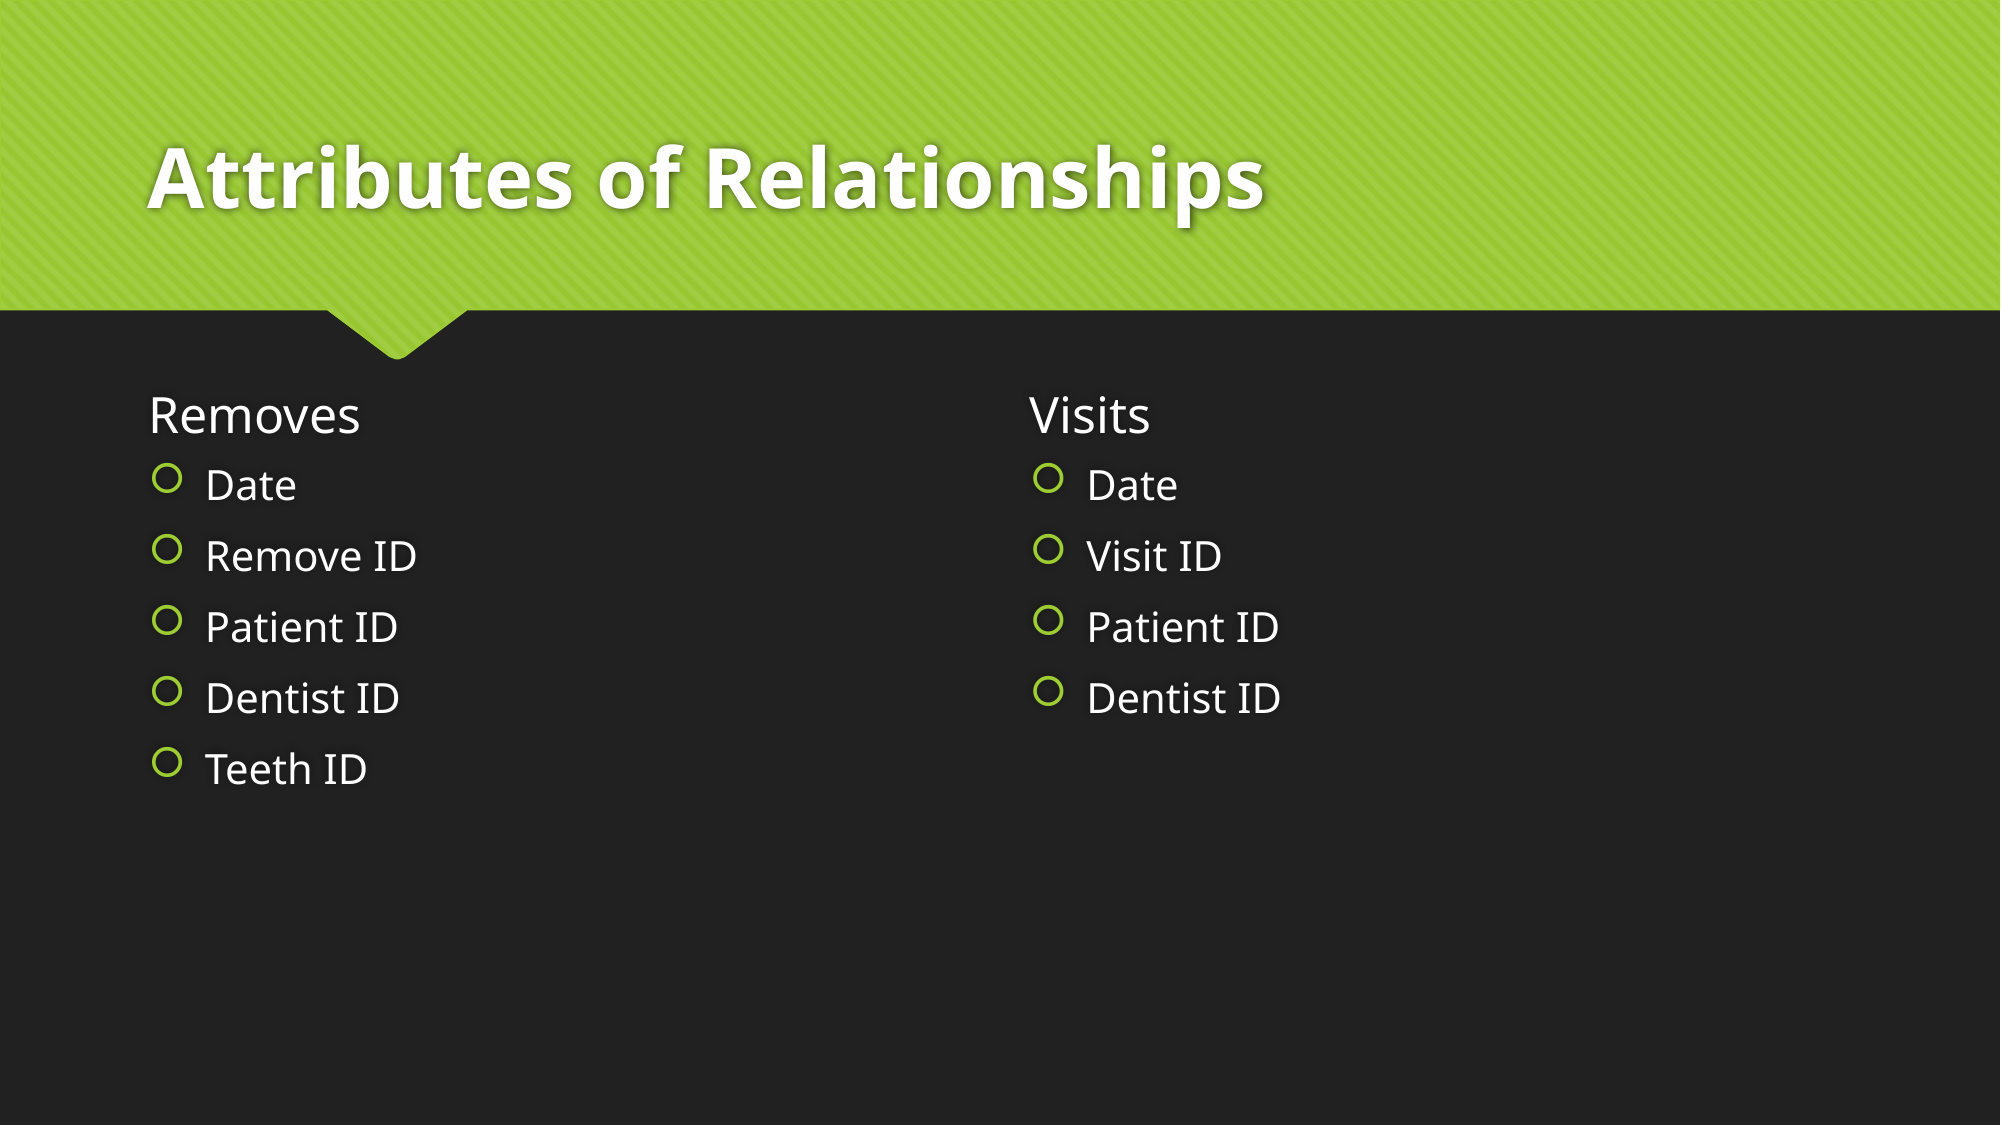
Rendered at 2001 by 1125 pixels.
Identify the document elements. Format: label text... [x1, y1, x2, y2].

list Visits [1014, 356, 1868, 445]
list Date Remove ID Patient ID Dentist ID Teeth ID [133, 451, 985, 962]
title Attributes of Relationships [132, 73, 1868, 233]
list Removes [133, 356, 985, 445]
list Date Visit ID Patient ID Dentist ID [1014, 451, 1868, 962]
